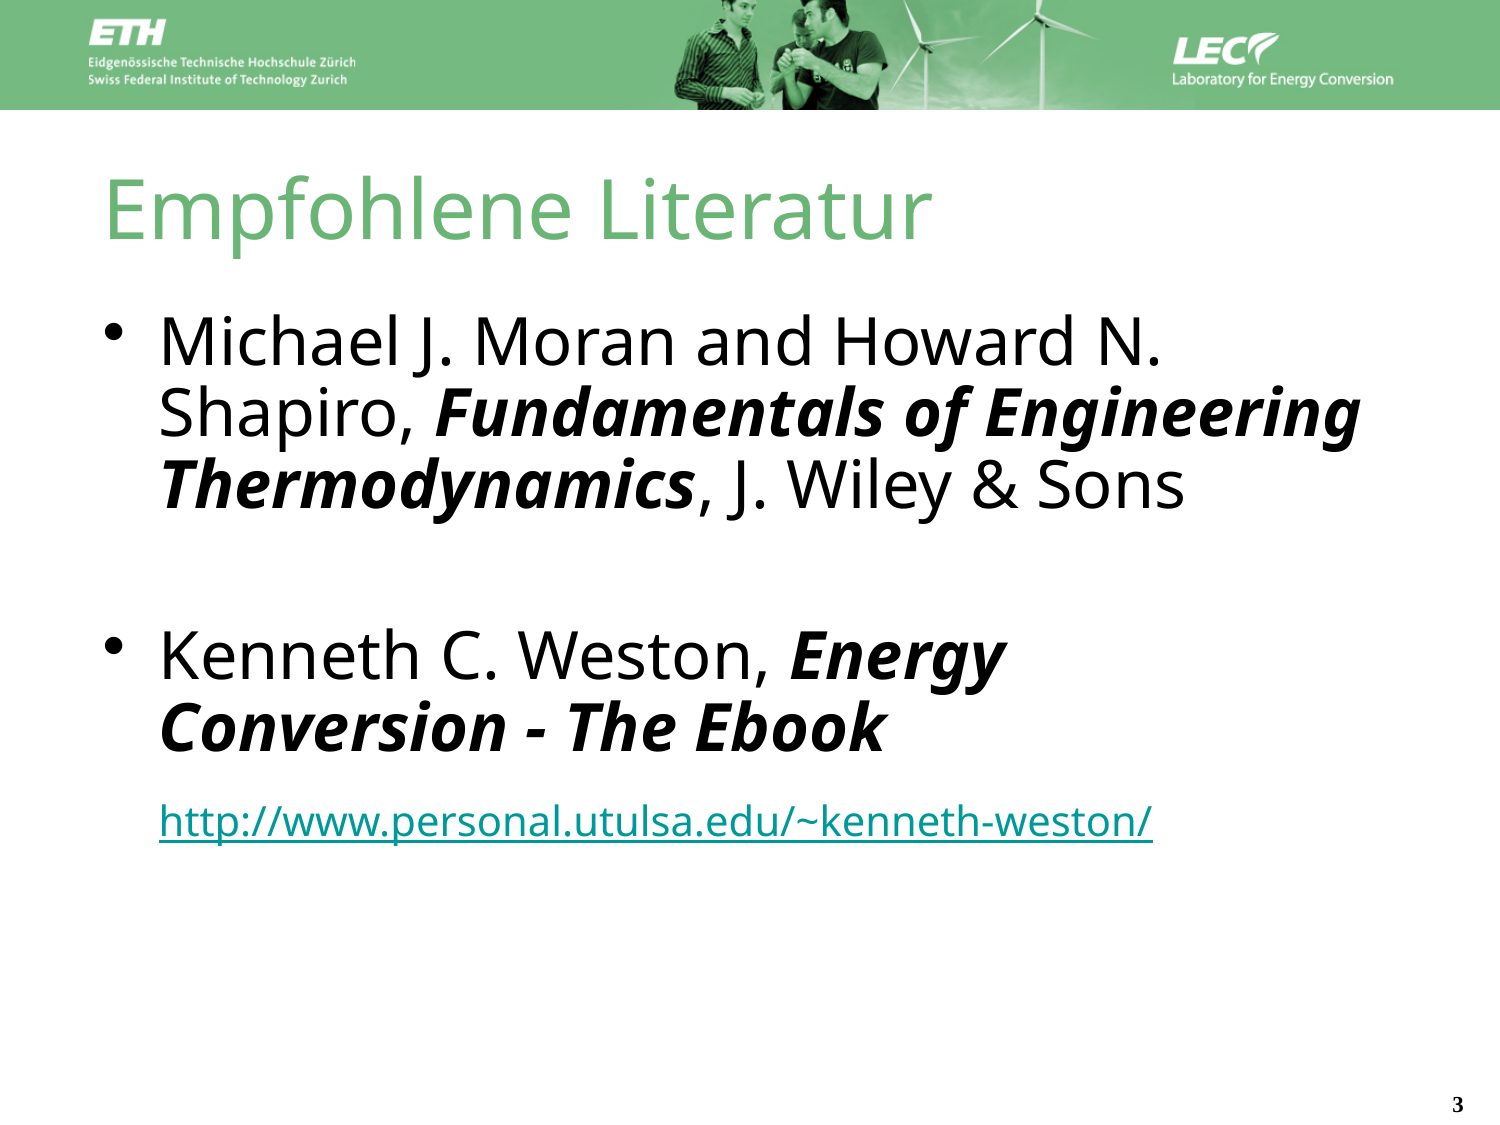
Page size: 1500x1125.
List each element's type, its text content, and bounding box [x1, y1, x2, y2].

title Empfohlene Literatur [87, 125, 1388, 288]
picture [0, 0, 1500, 110]
list Michael J. Moran and Howard N. Shapiro, Fundamentals of Engineering Thermodynamics, J. Wiley & Sons Kenneth C. Weston, Energy Conversion - The Ebook http://www.personal.utulsa.edu/~kenneth-weston/ [87, 299, 1388, 1000]
